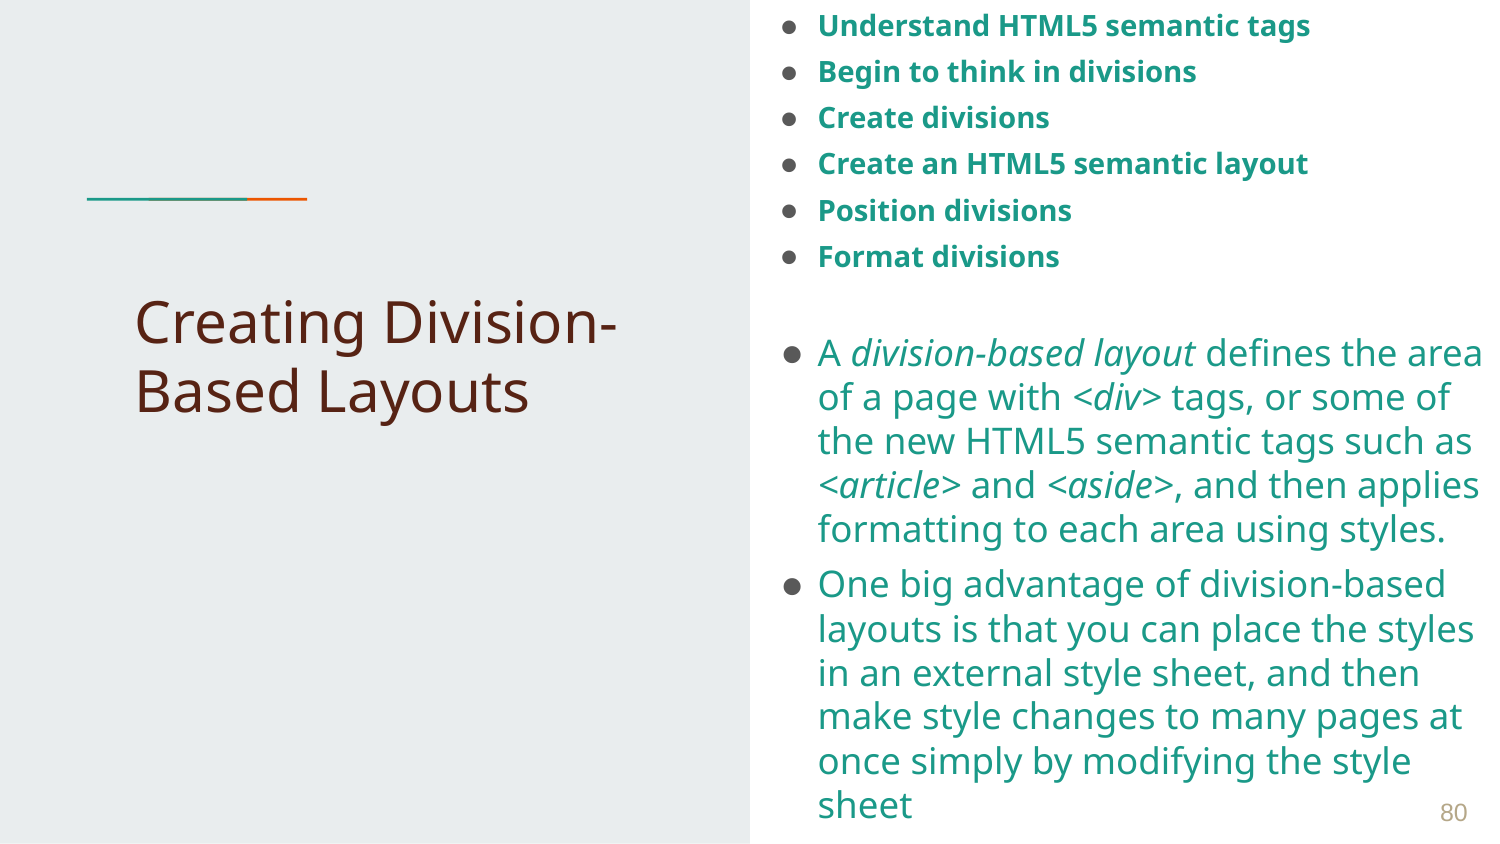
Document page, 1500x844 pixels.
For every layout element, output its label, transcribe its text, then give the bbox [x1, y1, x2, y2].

title Creating Division-Based Layouts [119, 216, 662, 494]
list Understand HTML5 semantic tags Begin to think in divisions Create divisions Create an HTML5 semantic layout Position divisions Format divisions A division-based layout defines the area of a page with <div> tags, or some of the new HTML5 semantic tags such as <article> and <aside>, and then applies formatting to each area using styles. One big advantage of division-based layouts is that you can place the styles in an external style sheet, and then make style changes to many pages at once simply by modifying the style sheet [750, 0, 1500, 844]
